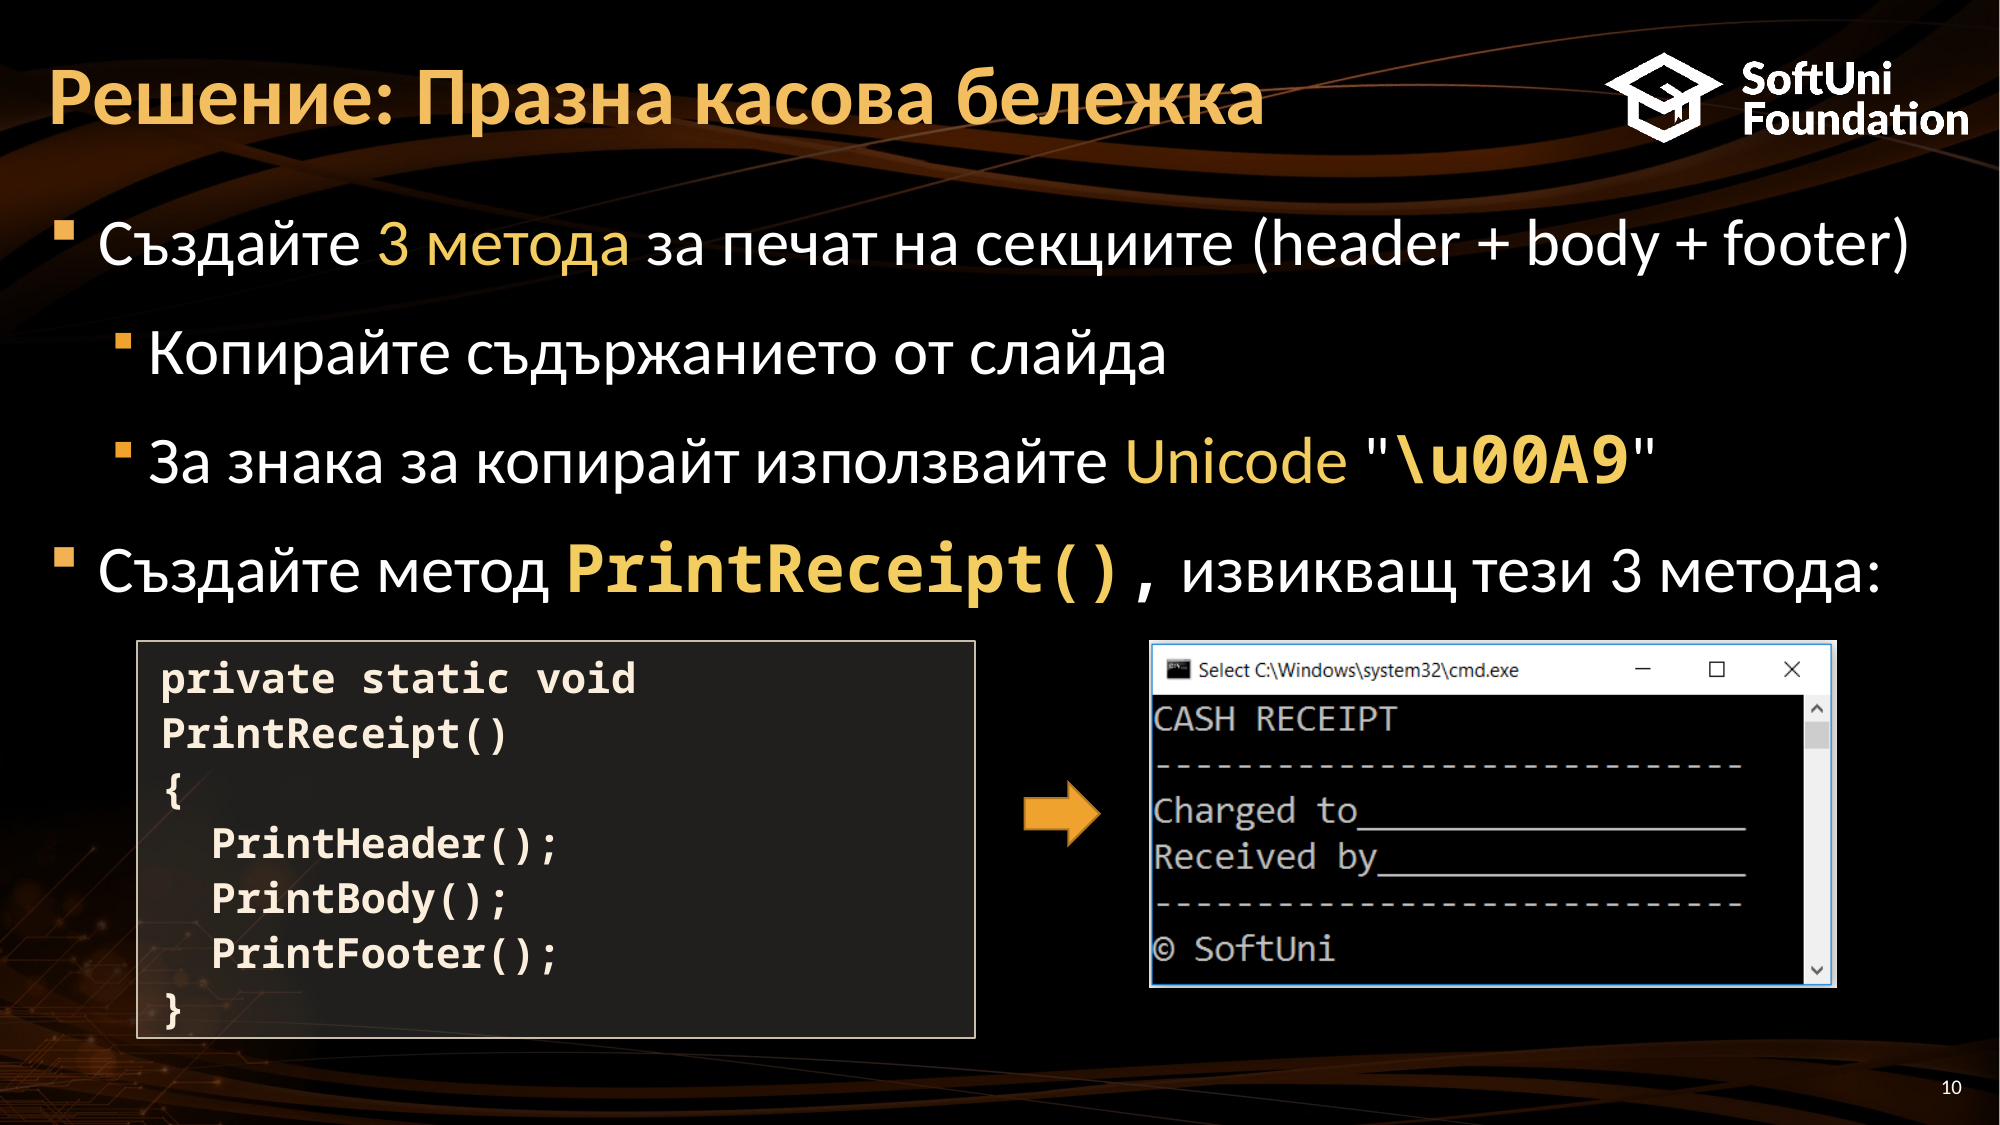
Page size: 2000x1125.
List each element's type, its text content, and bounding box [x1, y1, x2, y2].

text_box private static void PrintReceipt() { PrintHeader(); PrintBody(); PrintFooter(); } [137, 641, 975, 1038]
picture [0, 0, 2000, 1125]
picture [1149, 640, 1837, 988]
text_box [1023, 780, 1102, 848]
list Създайте 3 метода за печат на секциите (header + body + footer) Копирайте съдържанието от слайда За знака за копирайт използвайте Unicode "\u00A9" Създайте метод PrintReceipt(), извикващ тези 3 метода: [31, 188, 2000, 1103]
title Решение: Празна касова бележка [30, 6, 1602, 189]
